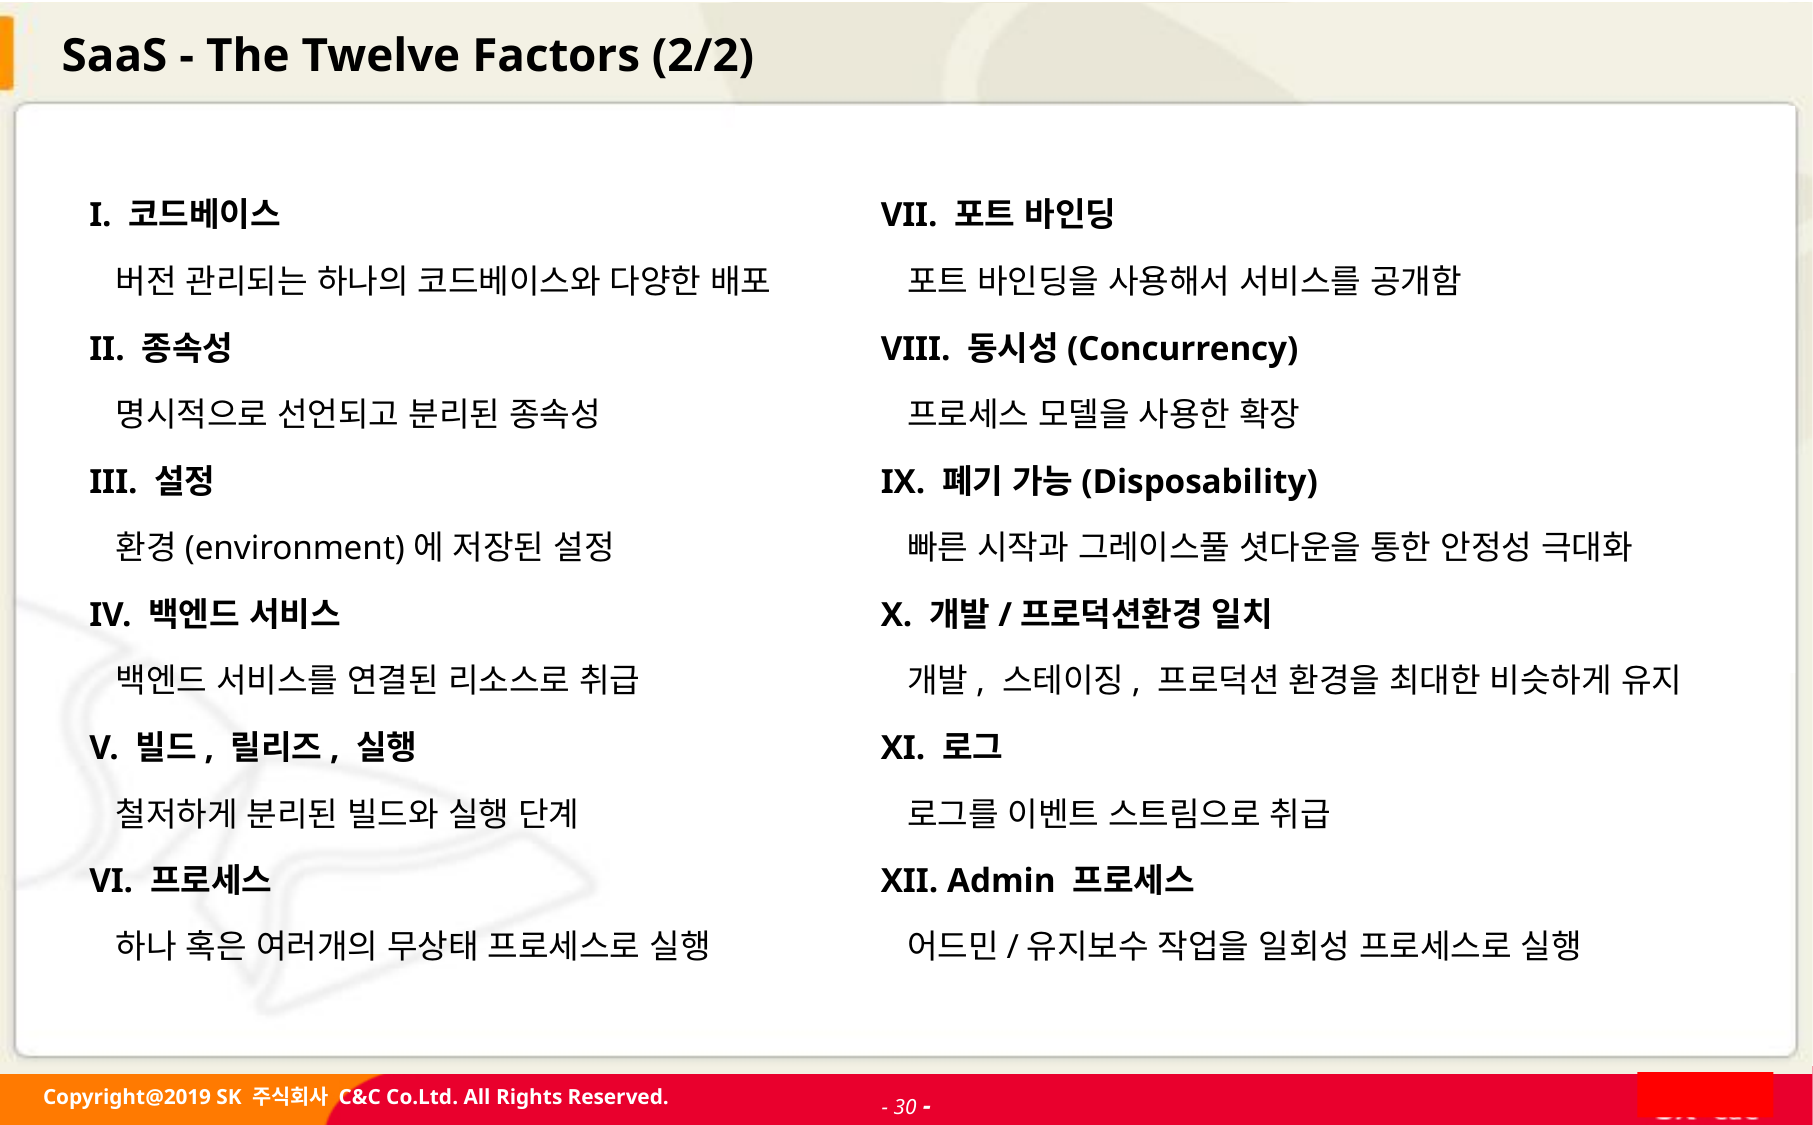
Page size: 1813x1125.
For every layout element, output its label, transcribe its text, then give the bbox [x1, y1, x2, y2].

picture [0, 2, 1813, 1125]
list I. 코드베이스 버전 관리되는 하나의 코드베이스와 다양한 배포 II. 종속성 명시적으로 선언되고 분리된 종속성 III. 설정 환경(environment)에 저장된 설정 IV. 백엔드 서비스 백엔드 서비스를 연결된 리소스로 취급 V. 빌드, 릴리즈, 실행 철저하게 분리된 빌드와 실행 단계 VI. 프로세스 하나 혹은 여러개의 무상태 프로세스로 실행 [8, 167, 872, 996]
title SaaS - The Twelve Factors (2/2) [55, 5, 1557, 102]
text_box VII. 포트 바인딩 포트 바인딩을 사용해서 서비스를 공개함 VIII. 동시성(Concurrency) 프로세스 모델을 사용한 확장 IX. 폐기 가능(Disposability) 빠른 시작과 그레이스풀 셧다운을 통한 안정성 극대화 X. 개발/프로덕션환경 일치 개발, 스테이징, 프로덕션 환경을 최대한 비슷하게 유지 XI. 로그 로그를 이벤트 스트림으로 취급 XII. Admin 프로세스 어드민/유지보수 작업을 일회성 프로세스로 실행 [799, 167, 1742, 972]
